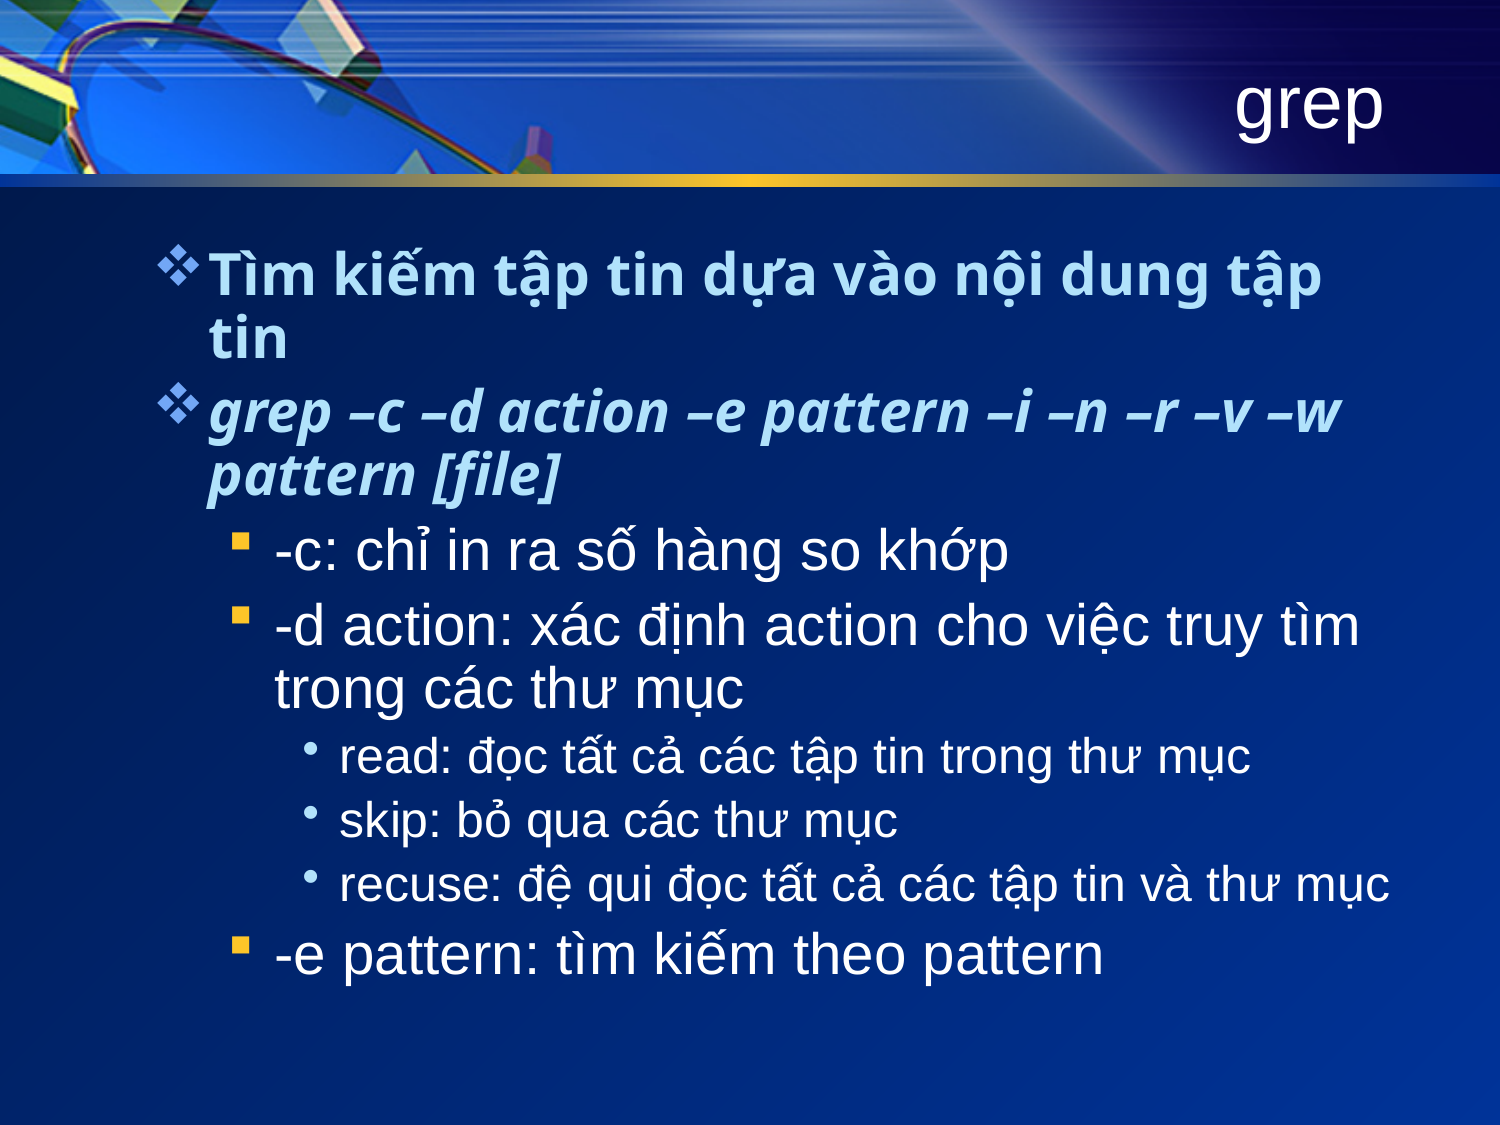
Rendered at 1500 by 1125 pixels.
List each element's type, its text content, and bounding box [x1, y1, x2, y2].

picture [0, 0, 1500, 175]
list Tìm kiếm tập tin dựa vào nội dung tập tin grep –c –d action –e pattern –i –n –r –v –w pattern [file] -c: chỉ in ra số hàng so khớp -d action: xác định action cho việc truy tìm trong các thư mục read: đọc tất cả các tập tin trong thư mục skip: bỏ qua các thư mục recuse: đệ qui đọc tất cả các tập tin và thư mục -e pattern: tìm kiếm theo pattern [137, 237, 1426, 1063]
title grep [162, 52, 1401, 145]
